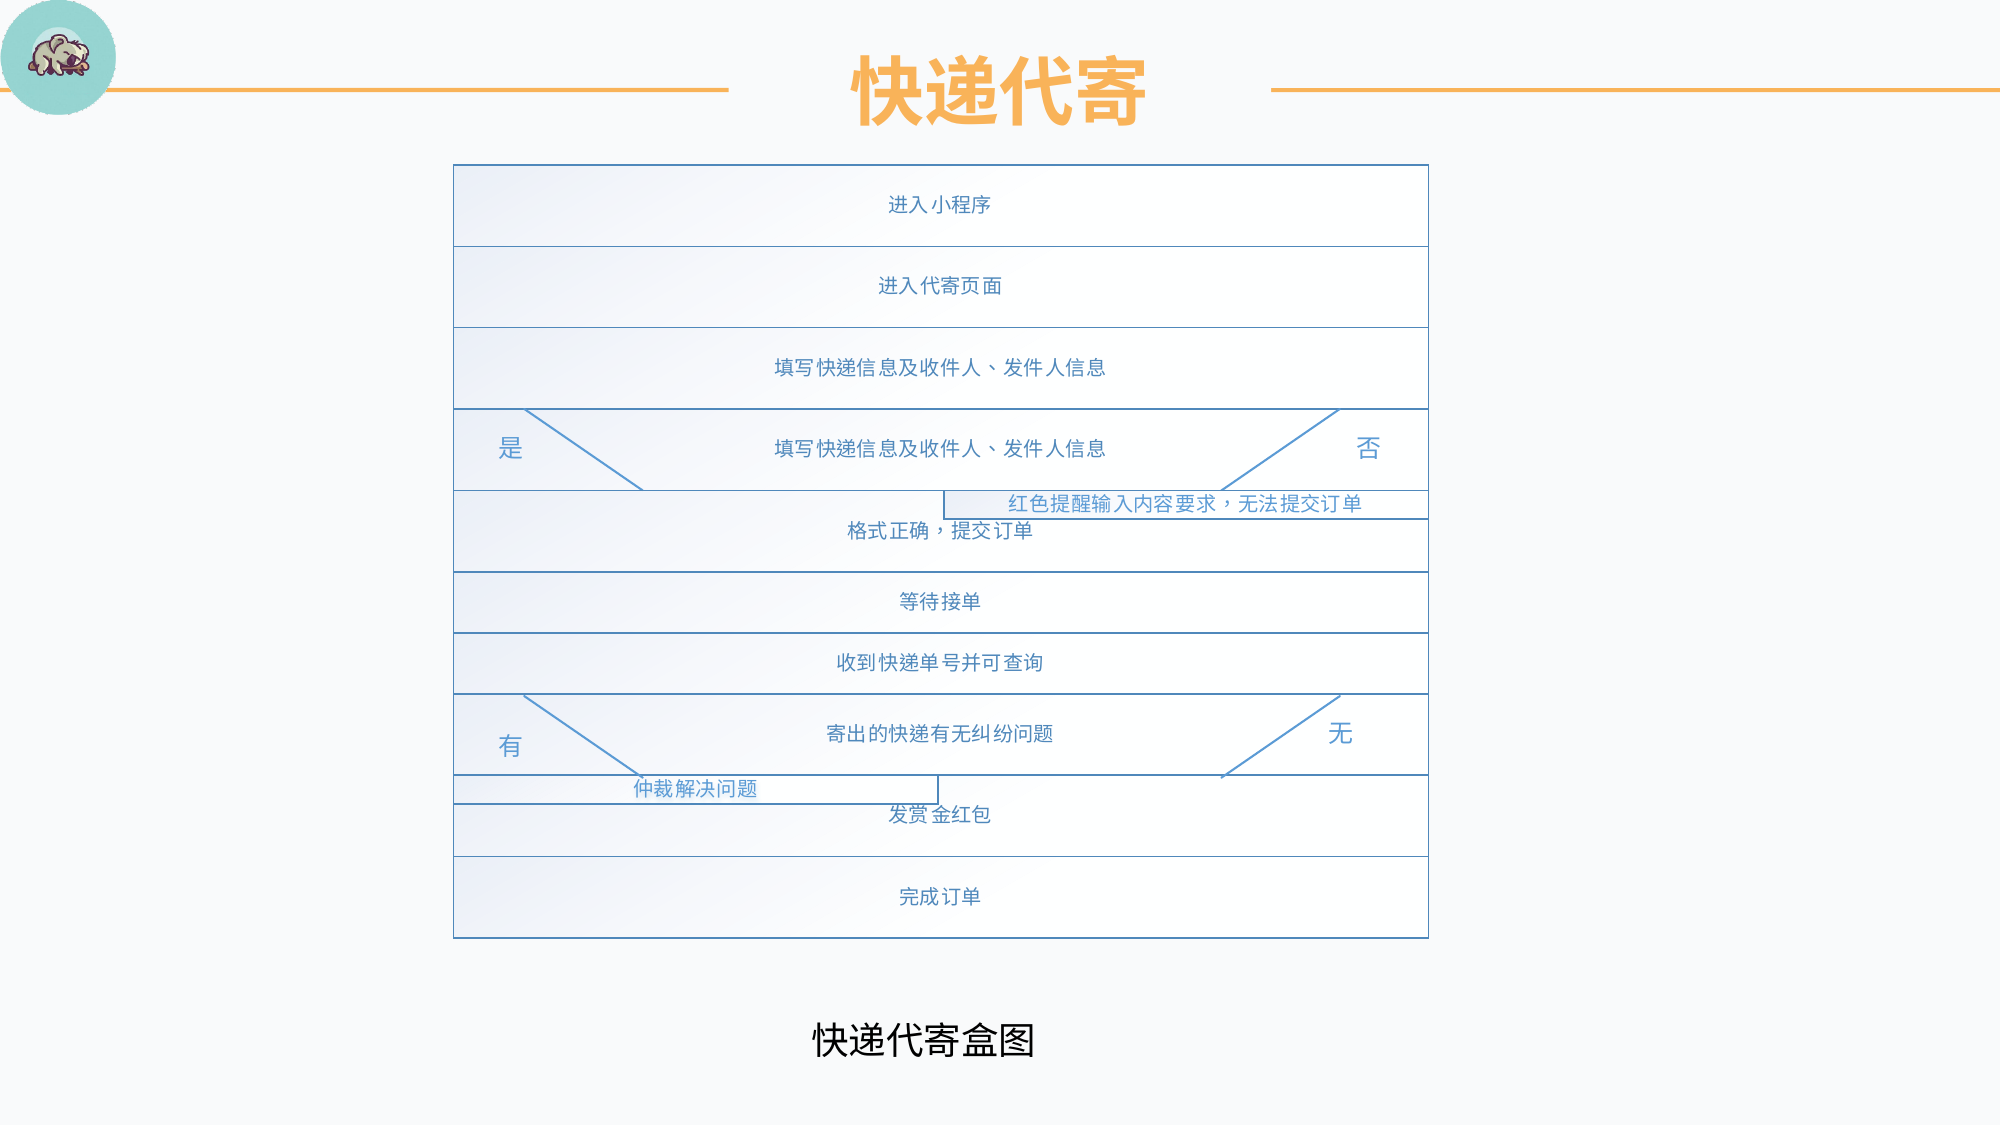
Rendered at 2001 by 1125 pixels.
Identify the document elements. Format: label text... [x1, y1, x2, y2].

picture [450, 161, 1430, 939]
text_box 快递代寄盒图 [803, 1009, 1197, 1070]
picture [0, 0, 116, 116]
text_box 快递代寄 [728, 37, 1272, 143]
